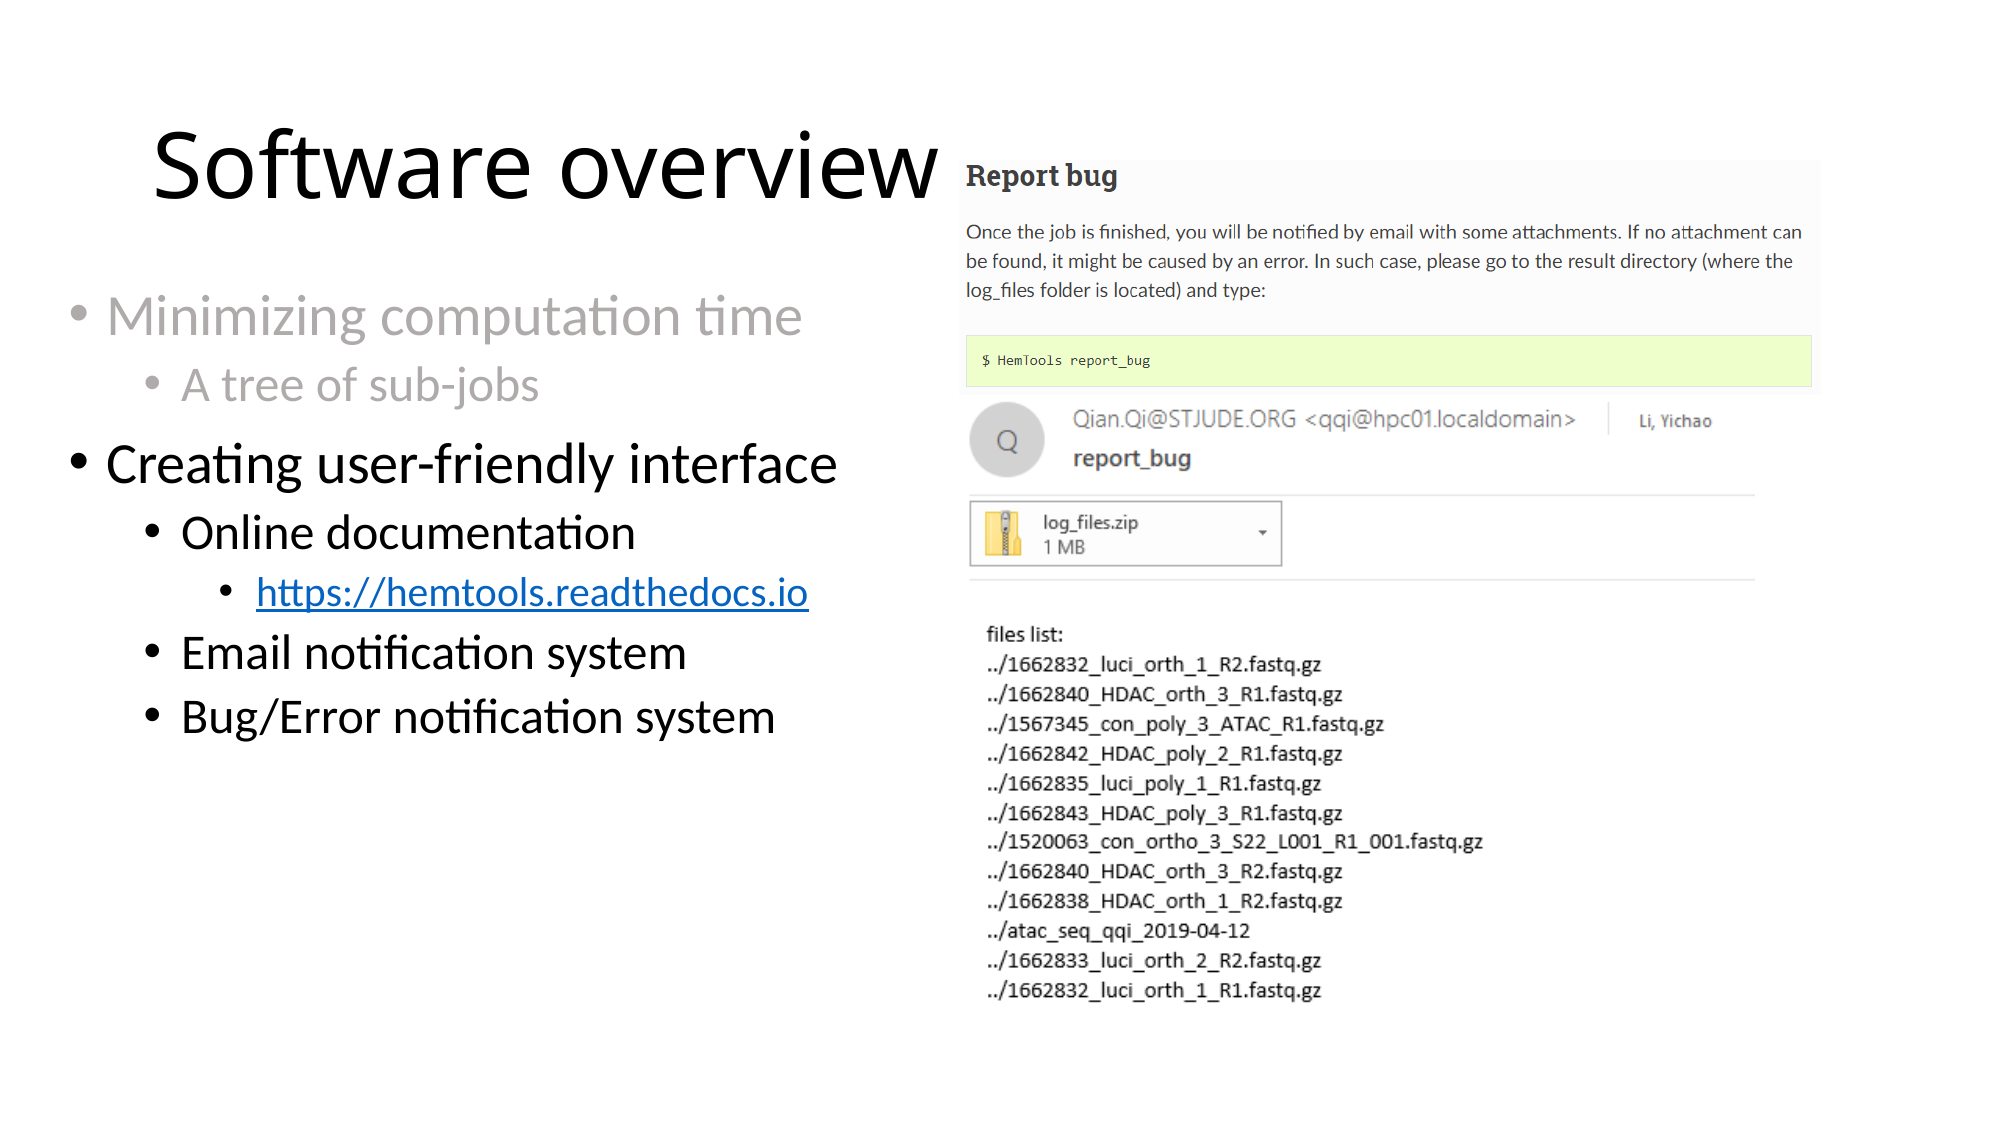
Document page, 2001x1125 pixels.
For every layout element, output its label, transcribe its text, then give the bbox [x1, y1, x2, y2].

picture [962, 396, 1755, 1007]
list Minimizing computation time A tree of sub-jobs Creating user-friendly interface Online documentation https://hemtools.readthedocs.io Email notification system Bug/Error notification system [53, 277, 1779, 992]
title Software overview [137, 59, 1863, 278]
picture [958, 160, 1821, 395]
